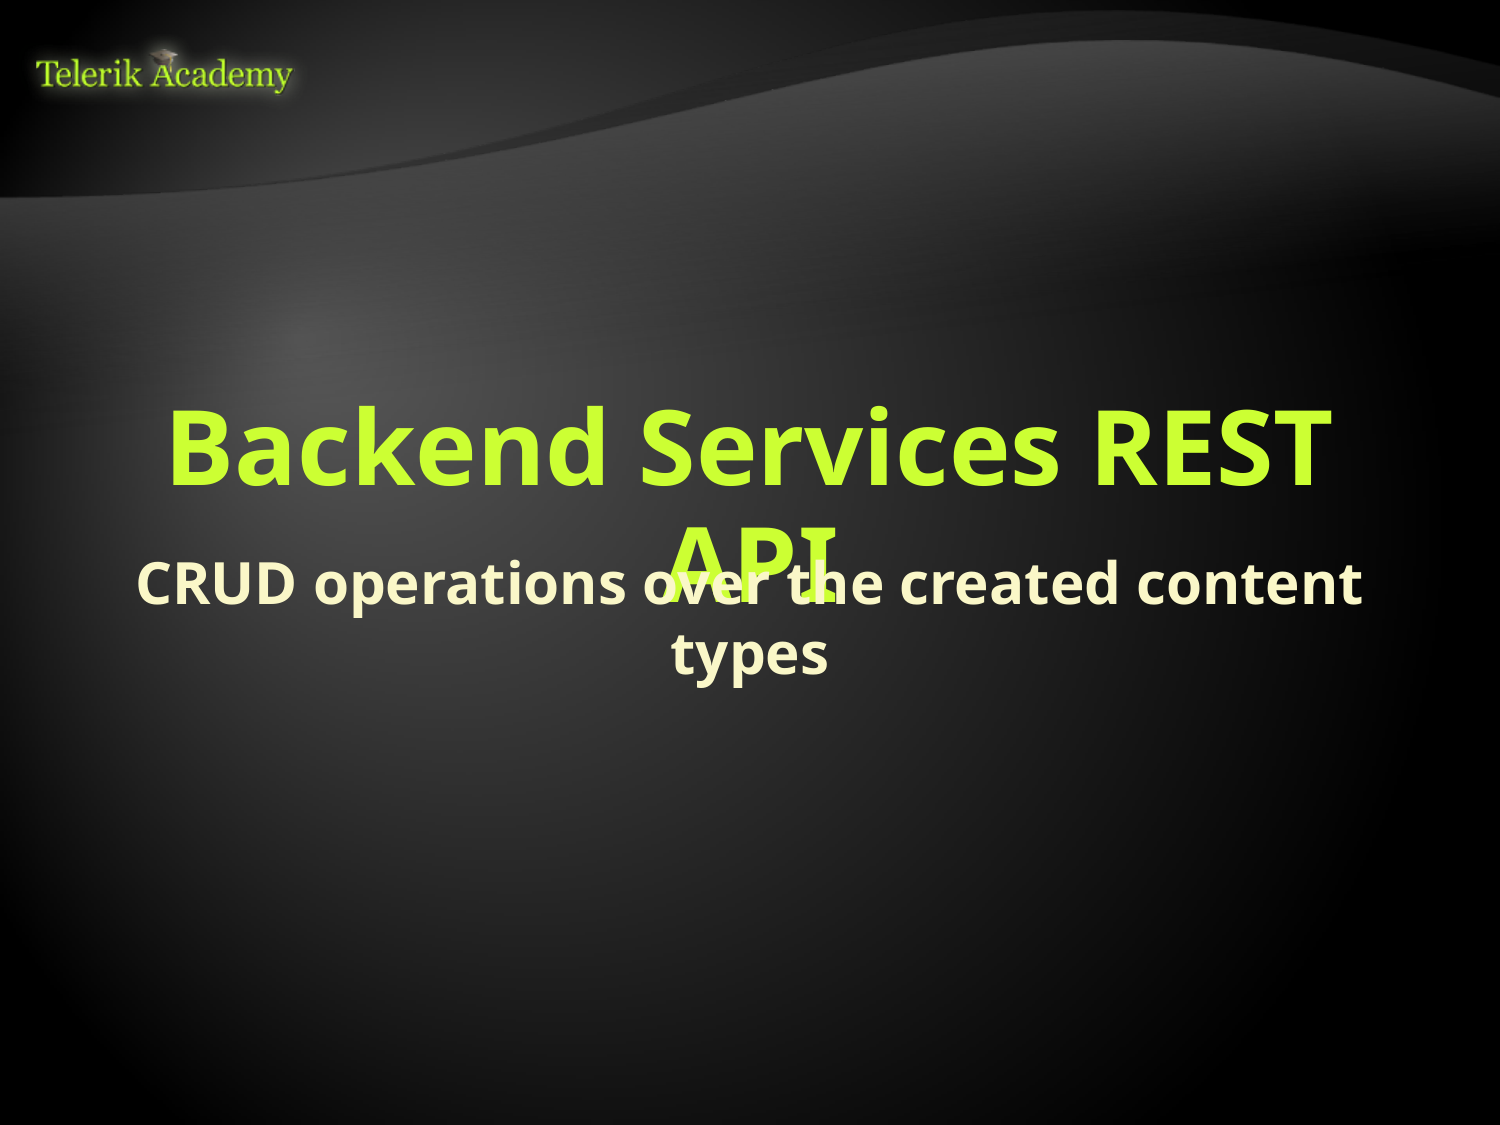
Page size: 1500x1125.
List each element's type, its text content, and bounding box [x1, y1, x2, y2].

picture [0, 0, 1500, 1125]
subtitle CRUD operations over the created content types [99, 569, 1400, 663]
title Backend Services REST API [99, 450, 1400, 563]
